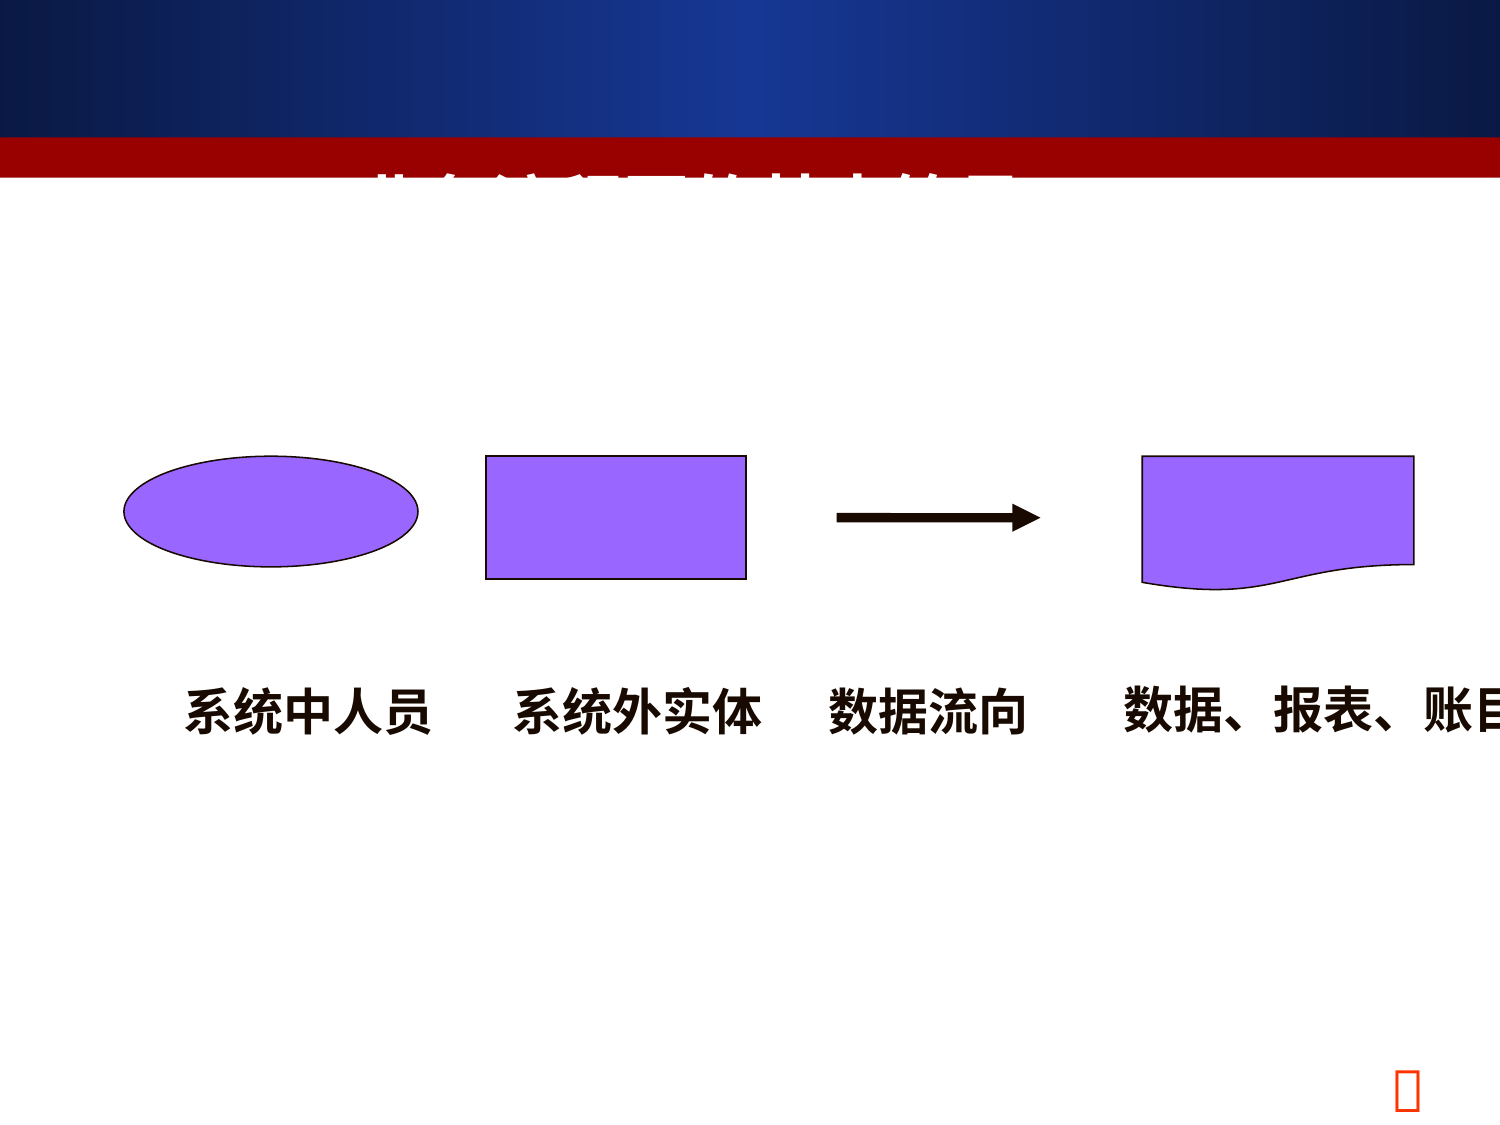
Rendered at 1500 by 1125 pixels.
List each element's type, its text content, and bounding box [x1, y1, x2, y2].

text_box  [1376, 1054, 1500, 1125]
title 业务流程图的基本符号 [218, 160, 1164, 247]
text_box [123, 455, 1471, 768]
